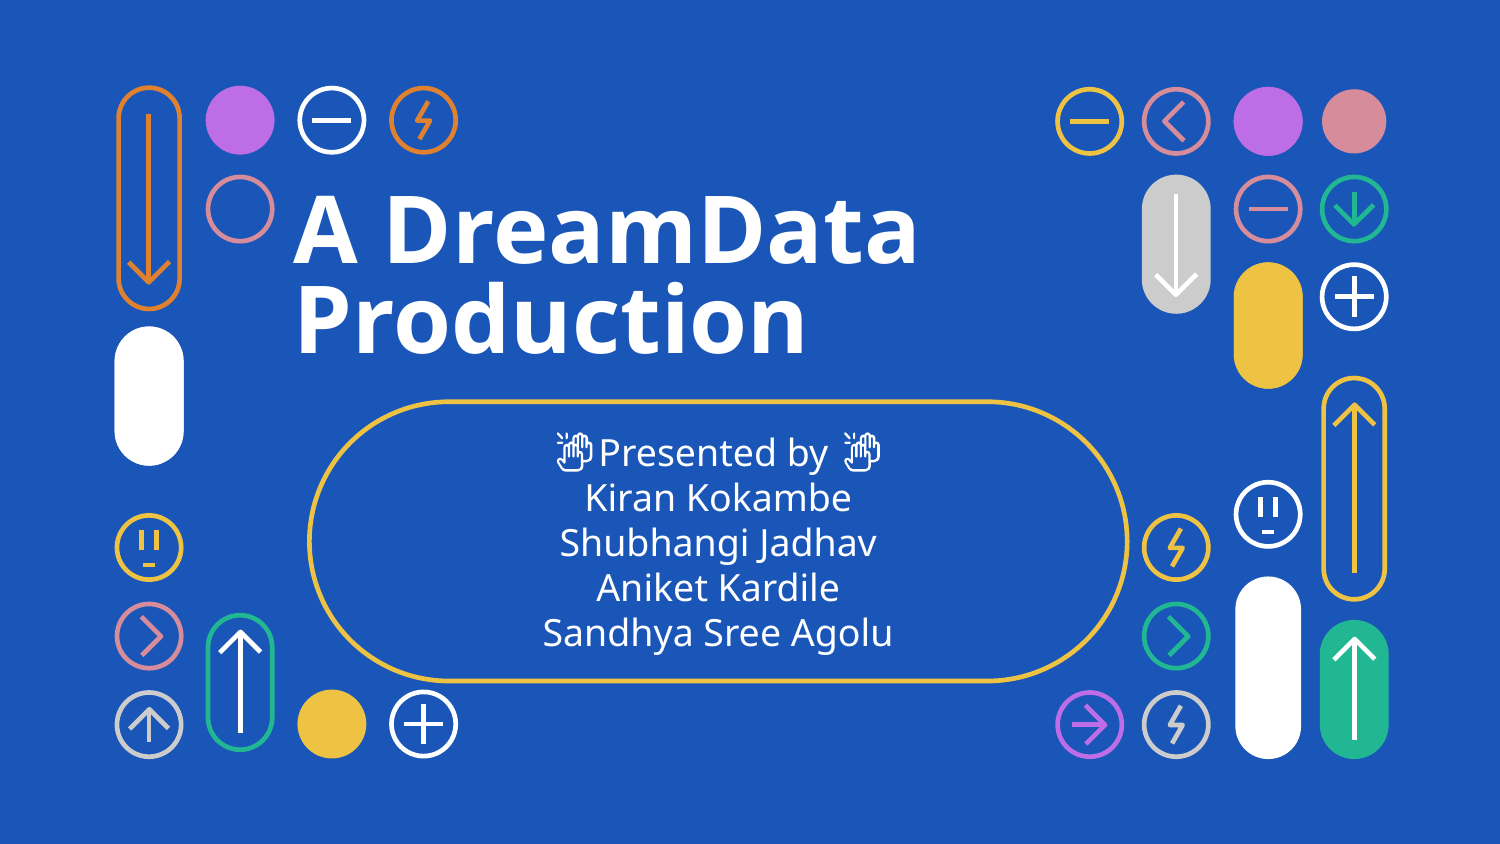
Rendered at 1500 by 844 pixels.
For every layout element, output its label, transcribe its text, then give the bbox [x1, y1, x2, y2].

text_box [116, 328, 182, 464]
text_box [1236, 264, 1301, 387]
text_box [556, 432, 593, 472]
title A DreamData Production [293, 176, 1062, 387]
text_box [116, 692, 182, 757]
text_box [1143, 603, 1209, 669]
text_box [843, 432, 881, 472]
text_box [1236, 89, 1301, 154]
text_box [1321, 264, 1387, 330]
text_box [391, 87, 456, 153]
text_box Presented by Kiran Kokambe Shubhangi Jadhav Aniket Kardile Sandhya Sree Agolu [309, 401, 1128, 682]
